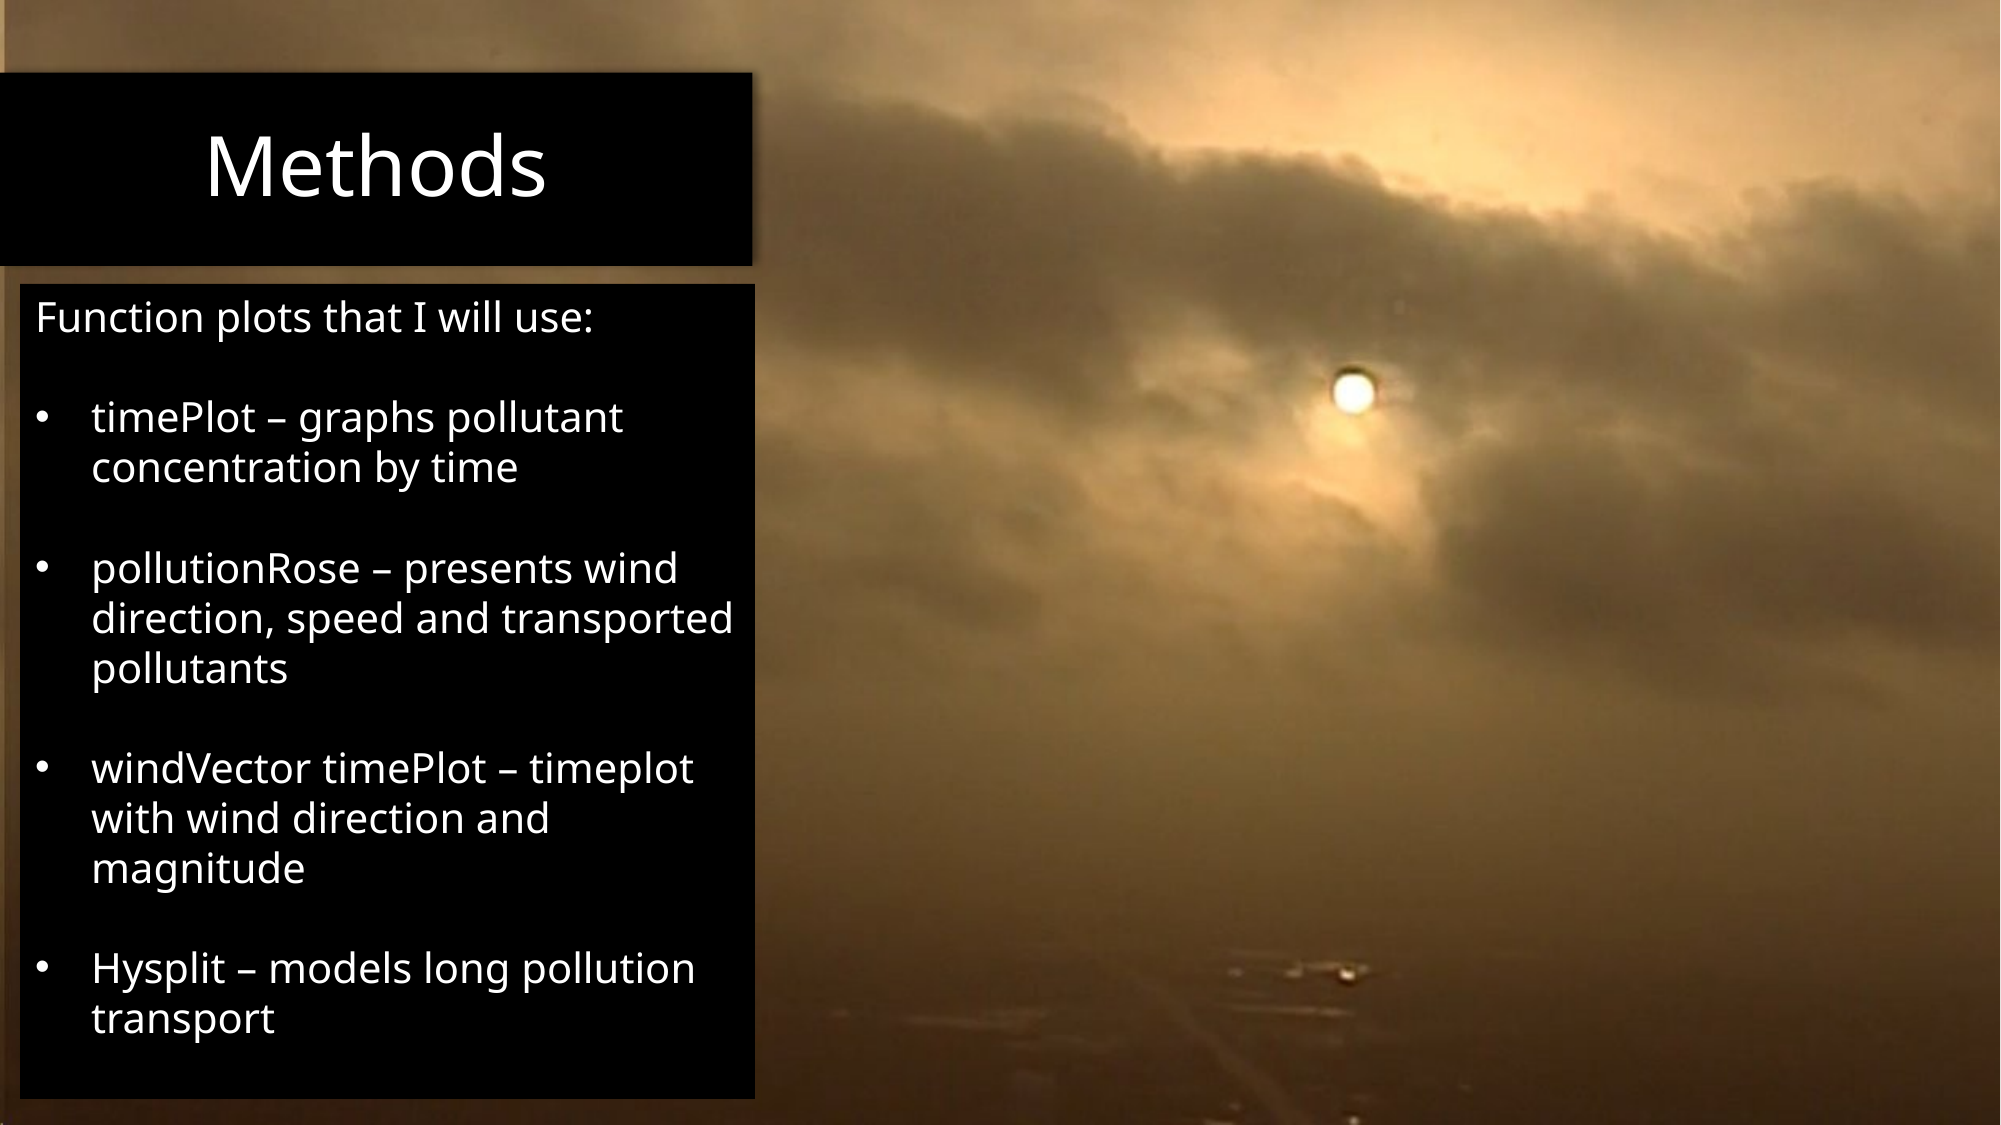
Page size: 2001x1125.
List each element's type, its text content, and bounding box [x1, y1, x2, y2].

title Methods [0, 72, 753, 266]
picture [0, 0, 2001, 1125]
text_box Function plots that I will use: timePlot – graphs pollutant concentration by time pollutionRose – presents wind direction, speed and transported pollutants windVector timePlot – timeplot with wind direction and magnitude Hysplit – models long pollution transport [20, 283, 755, 1099]
